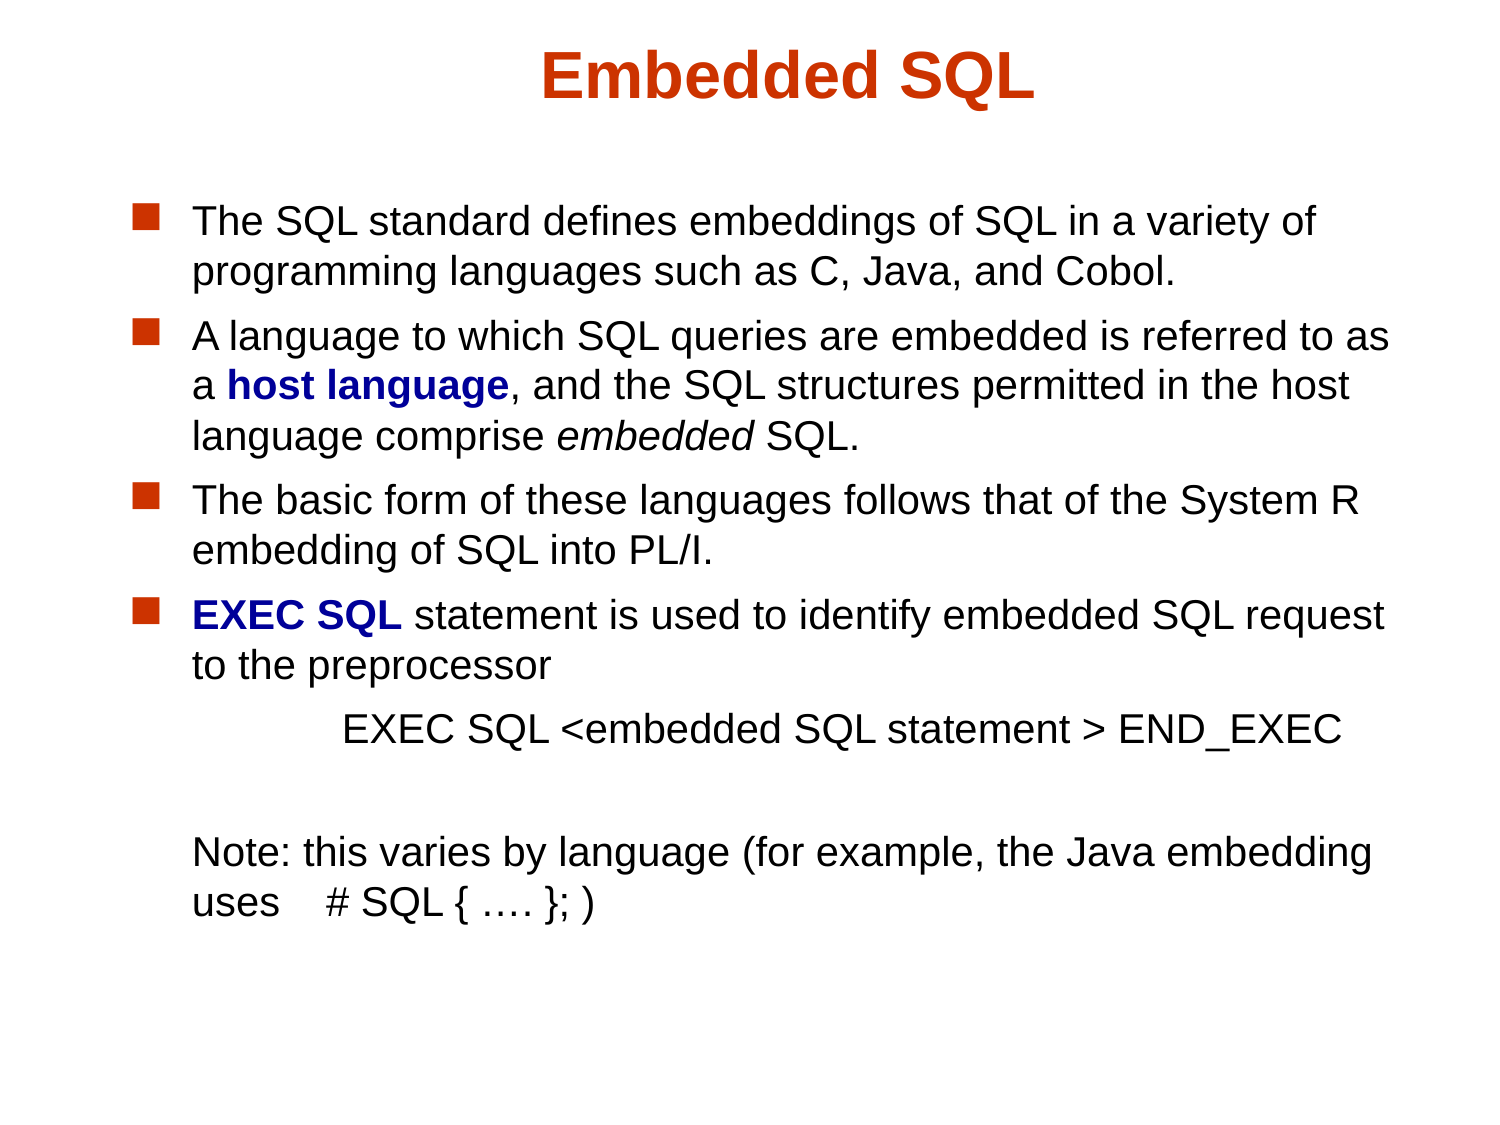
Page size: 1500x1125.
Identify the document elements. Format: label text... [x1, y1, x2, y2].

title Embedded SQL [125, 18, 1452, 120]
list The SQL standard defines embeddings of SQL in a variety of programming languages such as C, Java, and Cobol. A language to which SQL queries are embedded is referred to as a host language, and the SQL structures permitted in the host language comprise embedded SQL. The basic form of these languages follows that of the System R embedding of SQL into PL/I. EXEC SQL statement is used to identify embedded SQL request to the preprocessor EXEC SQL <embedded SQL statement > END_EXEC Note: this varies by language (for example, the Java embedding uses # SQL { …. }; ) [120, 185, 1426, 987]
